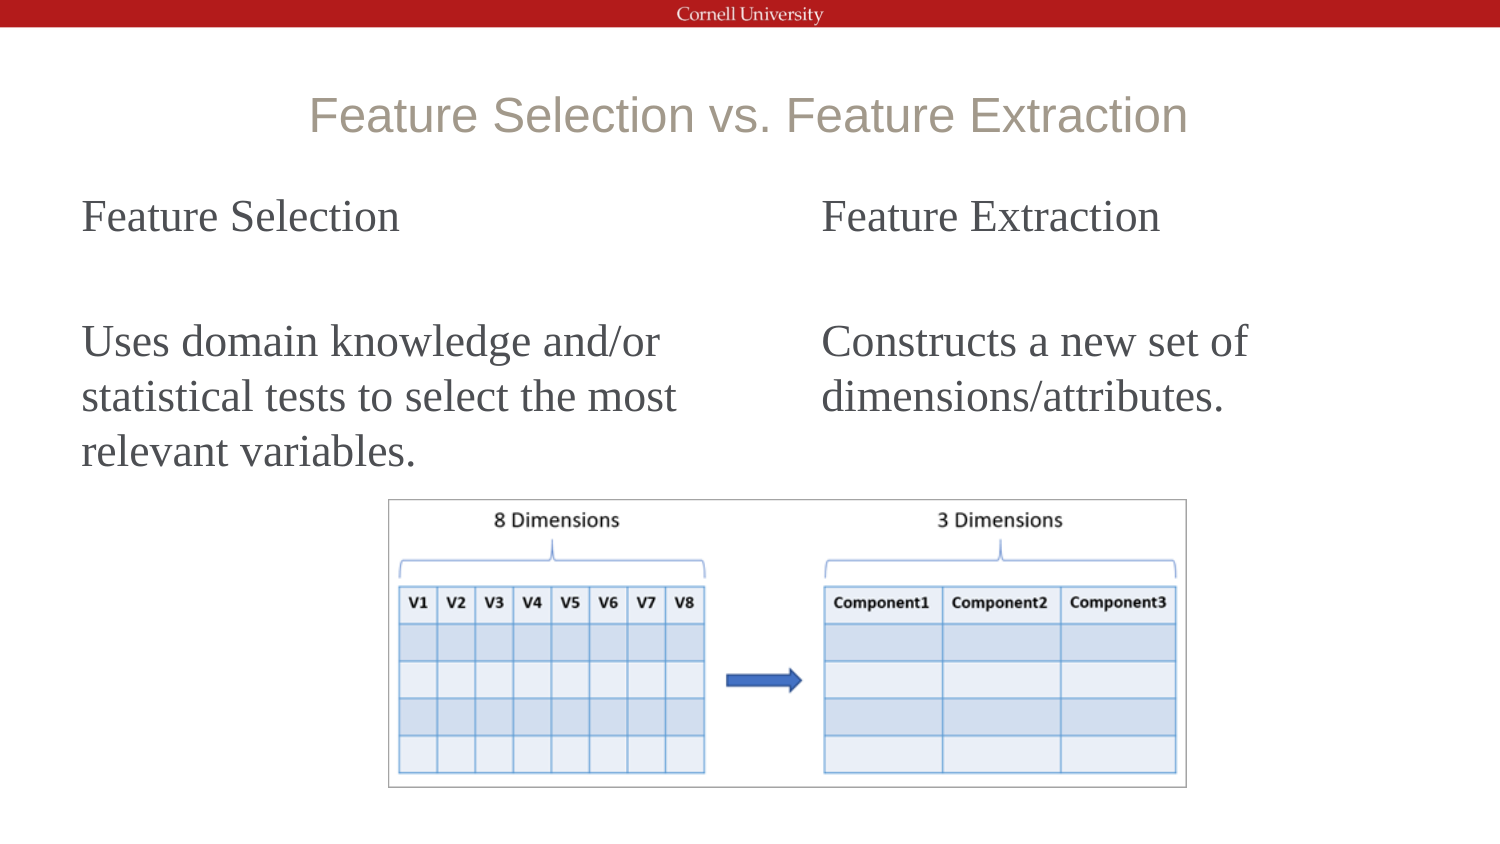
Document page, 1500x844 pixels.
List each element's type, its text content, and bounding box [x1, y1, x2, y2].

list Feature Extraction Constructs a new set of dimensions/attributes. [787, 178, 1452, 779]
picture [387, 499, 1187, 788]
picture [673, 0, 824, 43]
title Feature Selection vs. Feature Extraction [47, 75, 1452, 150]
list Feature Selection Uses domain knowledge and/or statistical tests to select the most relevant variables. [47, 178, 763, 779]
